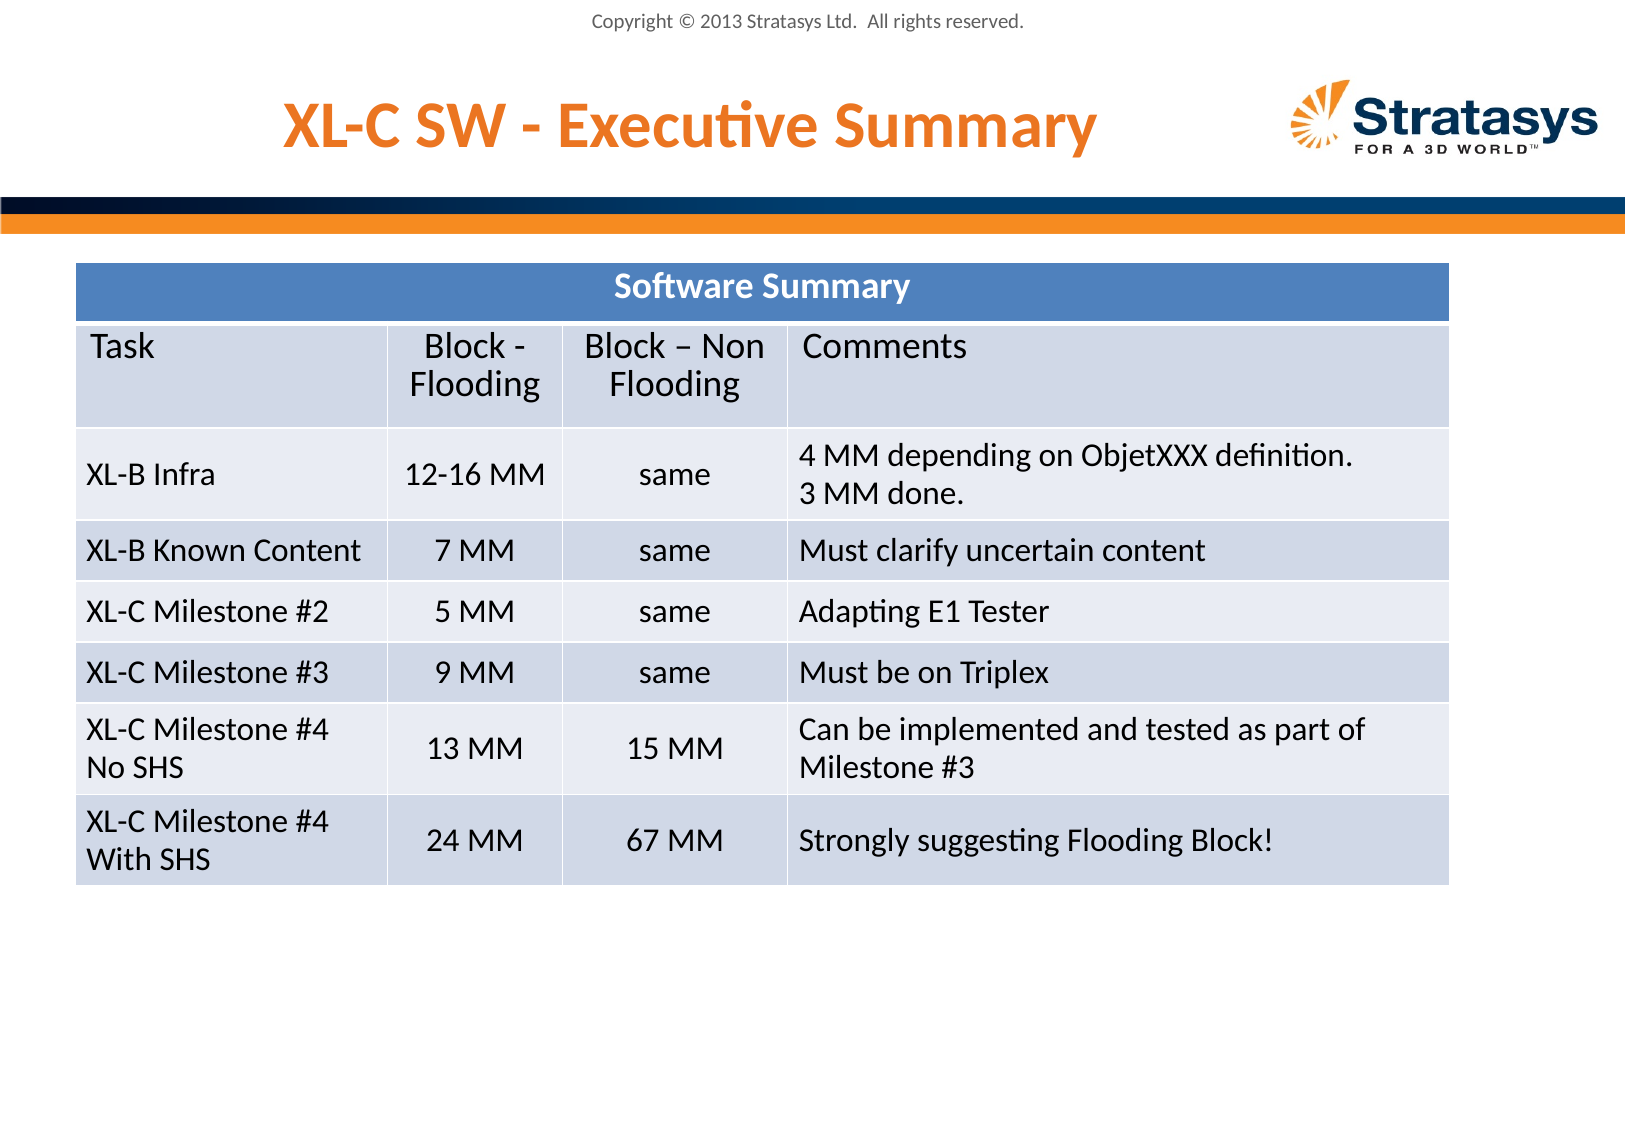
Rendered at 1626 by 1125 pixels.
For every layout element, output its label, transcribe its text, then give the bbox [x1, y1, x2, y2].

table_cell Can be implemented and tested as part of Milestone #3 [788, 704, 1449, 794]
table_cell Strongly suggesting Flooding Block! [788, 795, 1449, 885]
table_cell XL-C Milestone #4 No SHS [76, 704, 387, 794]
table_cell XL-C Milestone #3 [76, 643, 387, 702]
table_cell 67 MM [563, 795, 787, 885]
table_cell XL-C Milestone #4 With SHS [76, 795, 387, 885]
table_cell 9 MM [388, 643, 562, 702]
picture [1285, 73, 1604, 160]
table_cell 5 MM [388, 582, 562, 641]
table_header Software Summary [76, 263, 1449, 321]
table_cell XL-B Known Content [76, 521, 387, 580]
table_cell 15 MM [563, 704, 787, 794]
table_cell XL-B Infra [76, 429, 387, 519]
table_cell 13 MM [388, 704, 562, 794]
title XL-C SW - Executive Summary [75, 75, 1308, 167]
table_cell 24 MM [388, 795, 562, 885]
table_cell Block – Non Flooding [563, 326, 787, 427]
table_cell same [563, 582, 787, 641]
table_cell 7 MM [388, 521, 562, 580]
table_cell Adapting E1 Tester [788, 582, 1449, 641]
table_cell same [563, 429, 787, 519]
table_cell Comments [788, 326, 1449, 427]
table_cell same [563, 521, 787, 580]
table_cell 12-16 MM [388, 429, 562, 519]
table_cell XL-C Milestone #2 [76, 582, 387, 641]
text_box Copyright © 2013 Stratasys Ltd. All rights reserved. [379, 0, 1238, 40]
table_cell Must clarify uncertain content [788, 521, 1449, 580]
table_cell Task [76, 326, 387, 427]
table_cell same [563, 643, 787, 702]
picture [0, 174, 1625, 234]
table_cell Must be on Triplex [788, 643, 1449, 702]
table_cell 4 MM depending on ObjetXXX definition. 3 MM done. [788, 429, 1449, 519]
table_cell Block - Flooding [388, 326, 562, 427]
